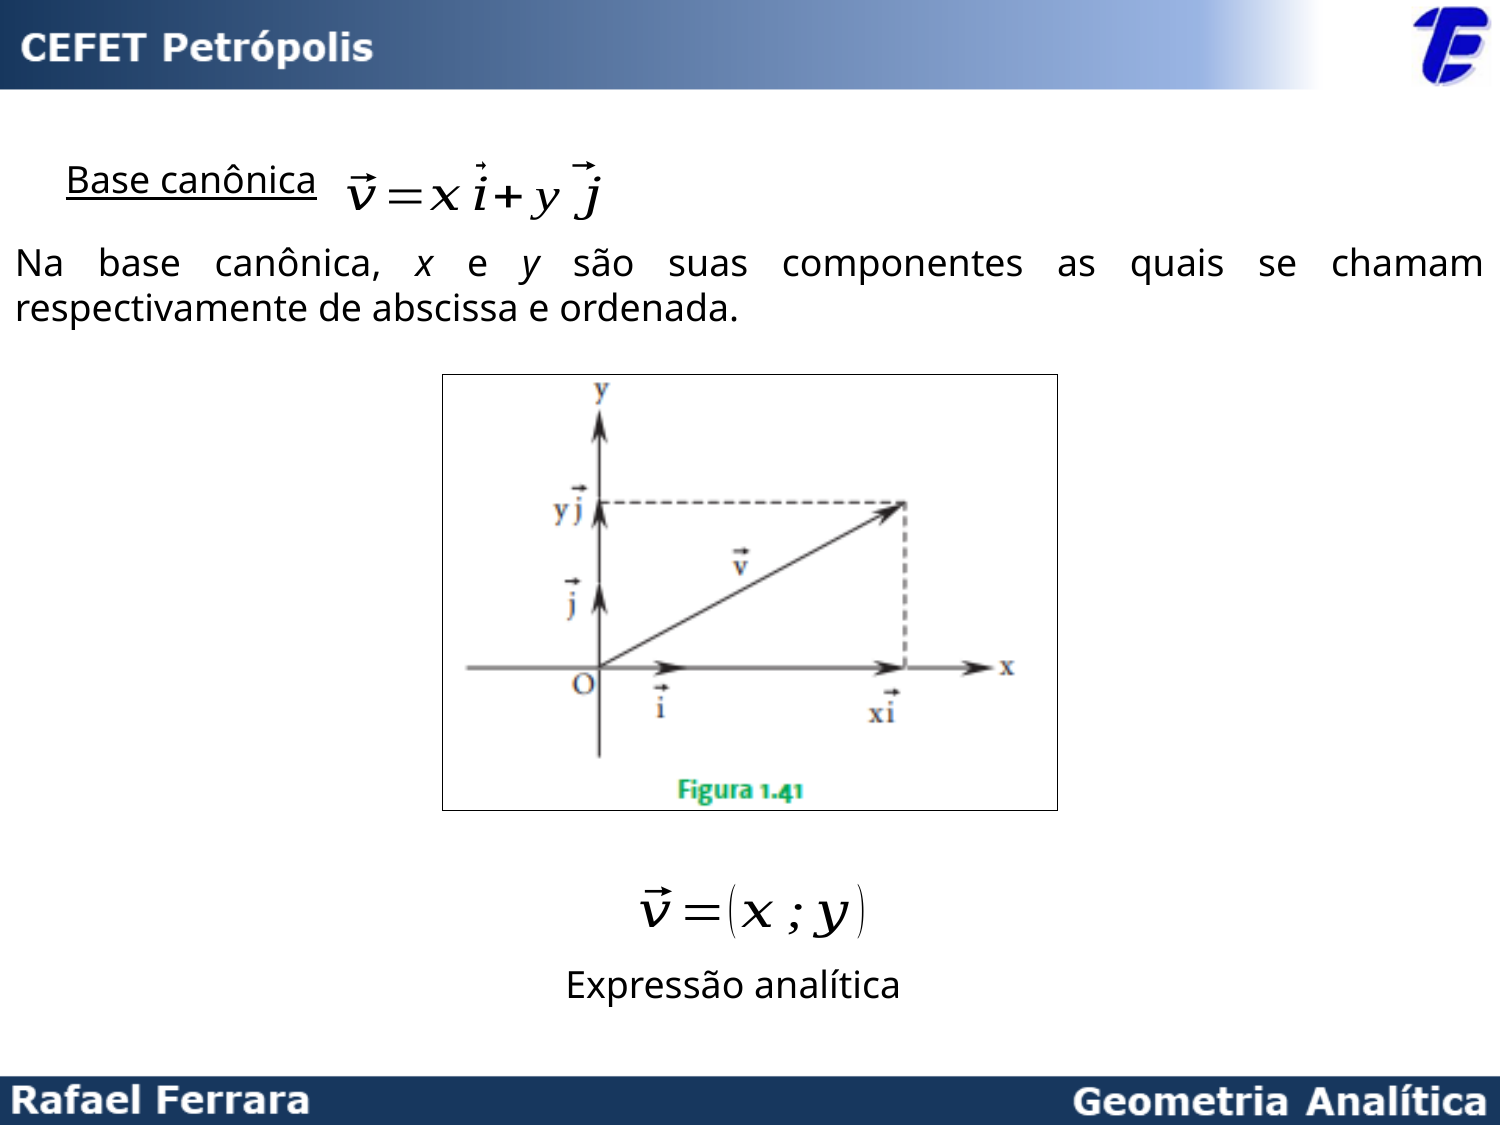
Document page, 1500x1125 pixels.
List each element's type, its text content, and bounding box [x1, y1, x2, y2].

picture [0, 0, 1500, 231]
text_box Na base canônica, x e y são suas componentes as quais se chamam respectivamente de abscissa e ordenada. [0, 231, 1500, 337]
text_box Expressão analítica [550, 953, 963, 1014]
picture [0, 337, 1500, 1125]
text_box Base canônica [50, 148, 333, 209]
